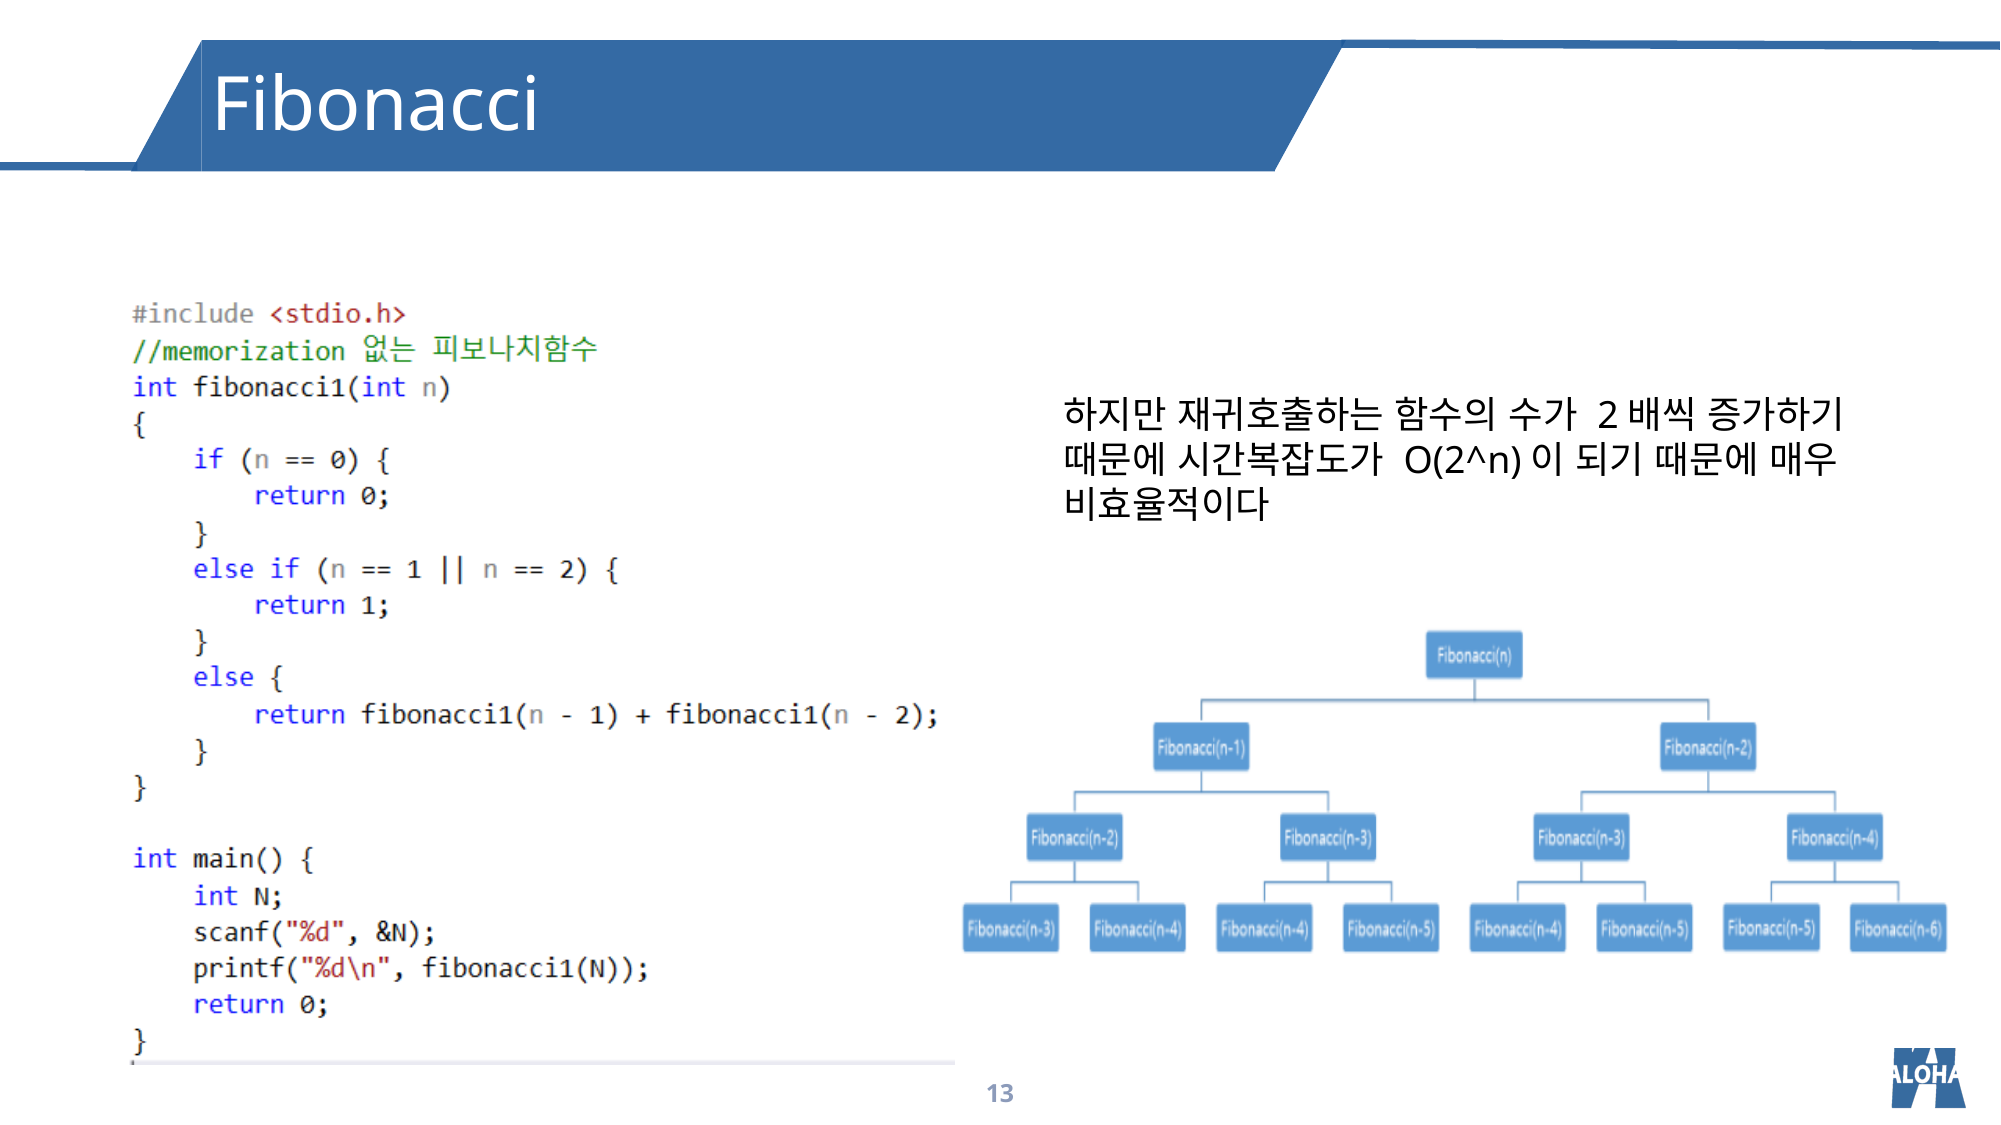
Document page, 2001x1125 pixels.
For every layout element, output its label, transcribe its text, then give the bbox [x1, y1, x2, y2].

picture [128, 301, 2000, 1125]
slide_number 13 [774, 1064, 1226, 1125]
text_box 하지만 재귀호출하는 함수의 수가 2배씩 증가하기 때문에 시간복잡도가 O(2^n)이 되기 때문에 매우 비효율적이다 [1048, 383, 1863, 523]
list Fibonacci [196, 45, 1270, 168]
